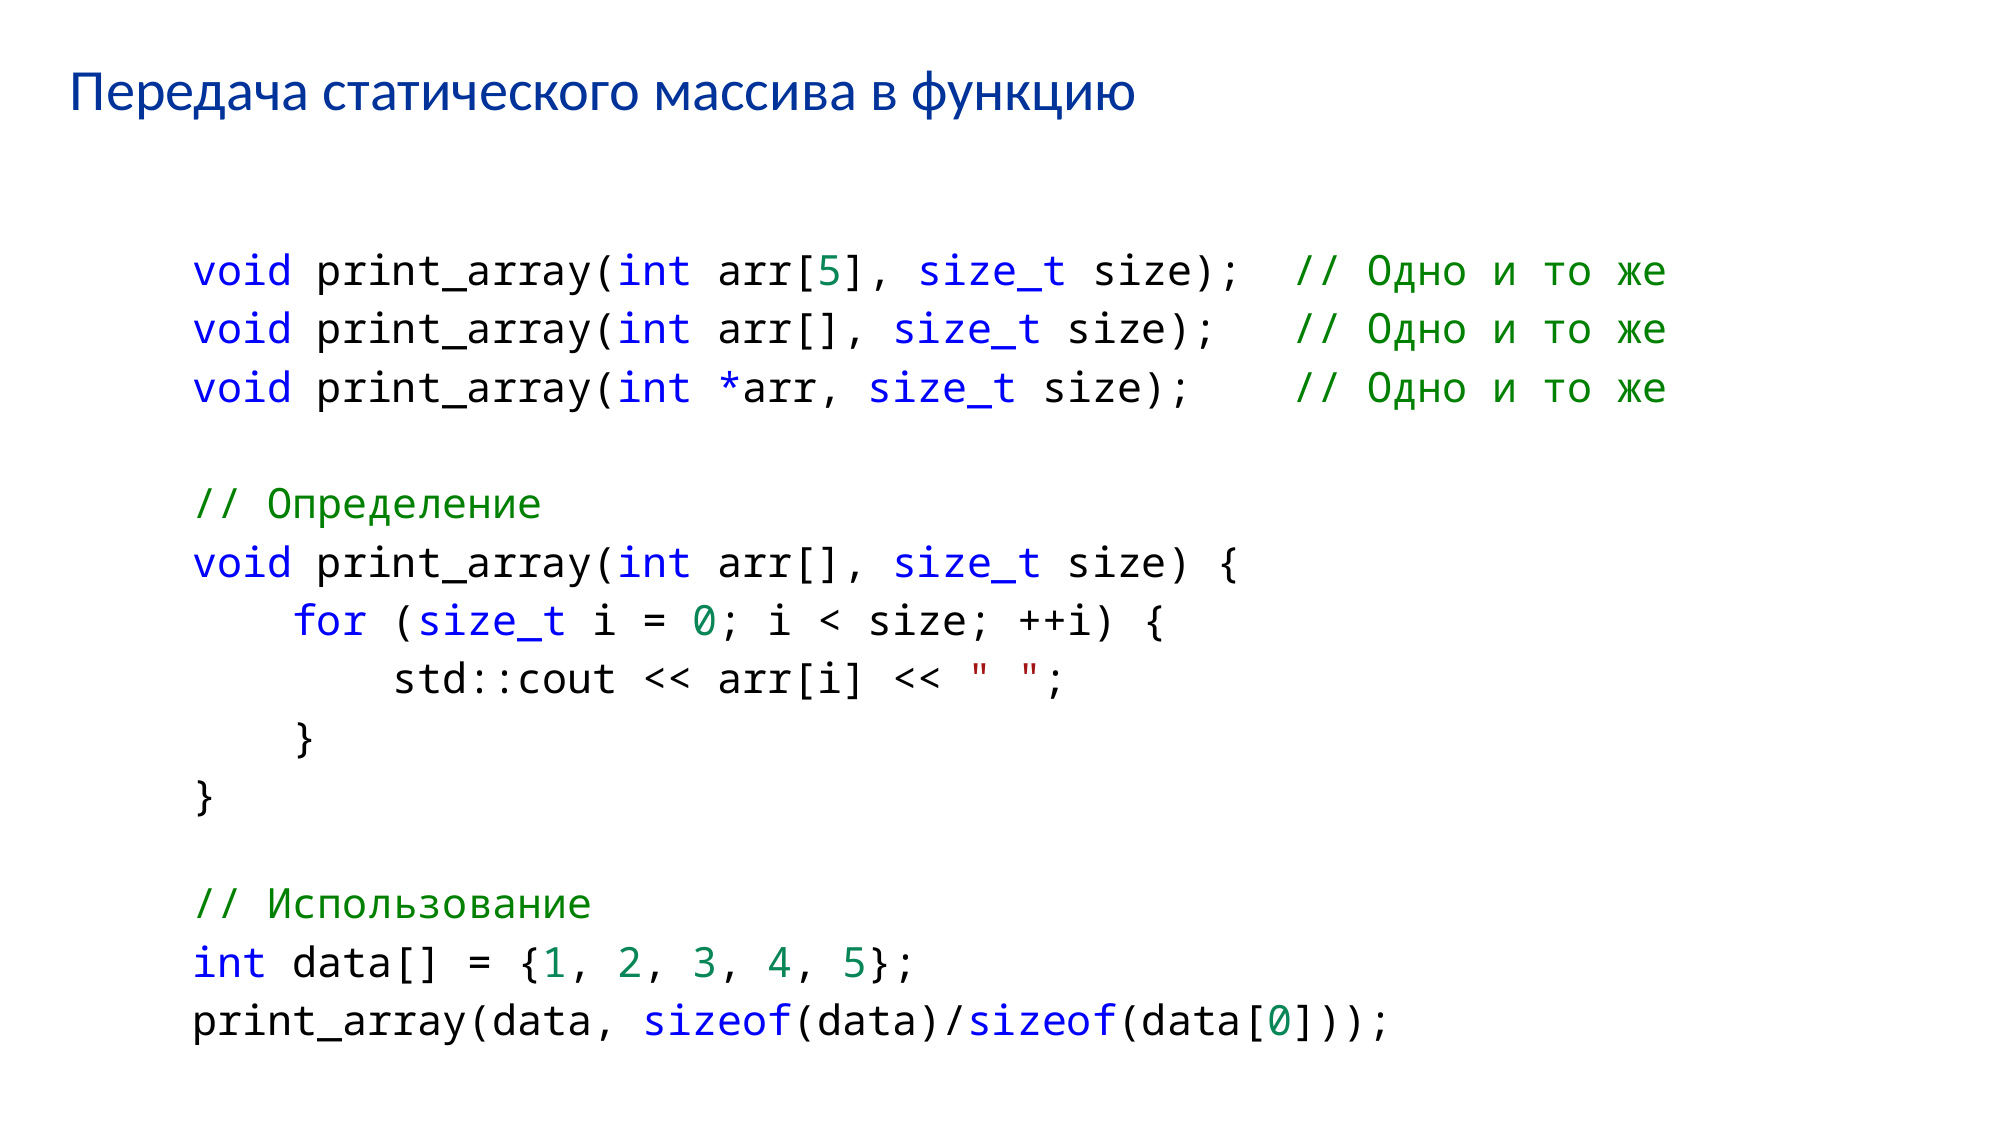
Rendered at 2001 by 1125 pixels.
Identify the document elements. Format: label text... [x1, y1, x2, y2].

list void print_array(int arr[5], size_t size); // Одно и то же void print_array(int arr[], size_t size); // Одно и то же void print_array(int *arr, size_t size); // Одно и то же // Определение void print_array(int arr[], size_t size) { for (size_t i = 0; i < size; ++i) { std::cout << arr[i] << " "; } } // Использование int data[] = {1, 2, 3, 4, 5}; print_array(data, sizeof(data)/sizeof(data[0])); [177, 236, 1949, 1063]
title Передача статического массива в функцию [55, 45, 1945, 185]
